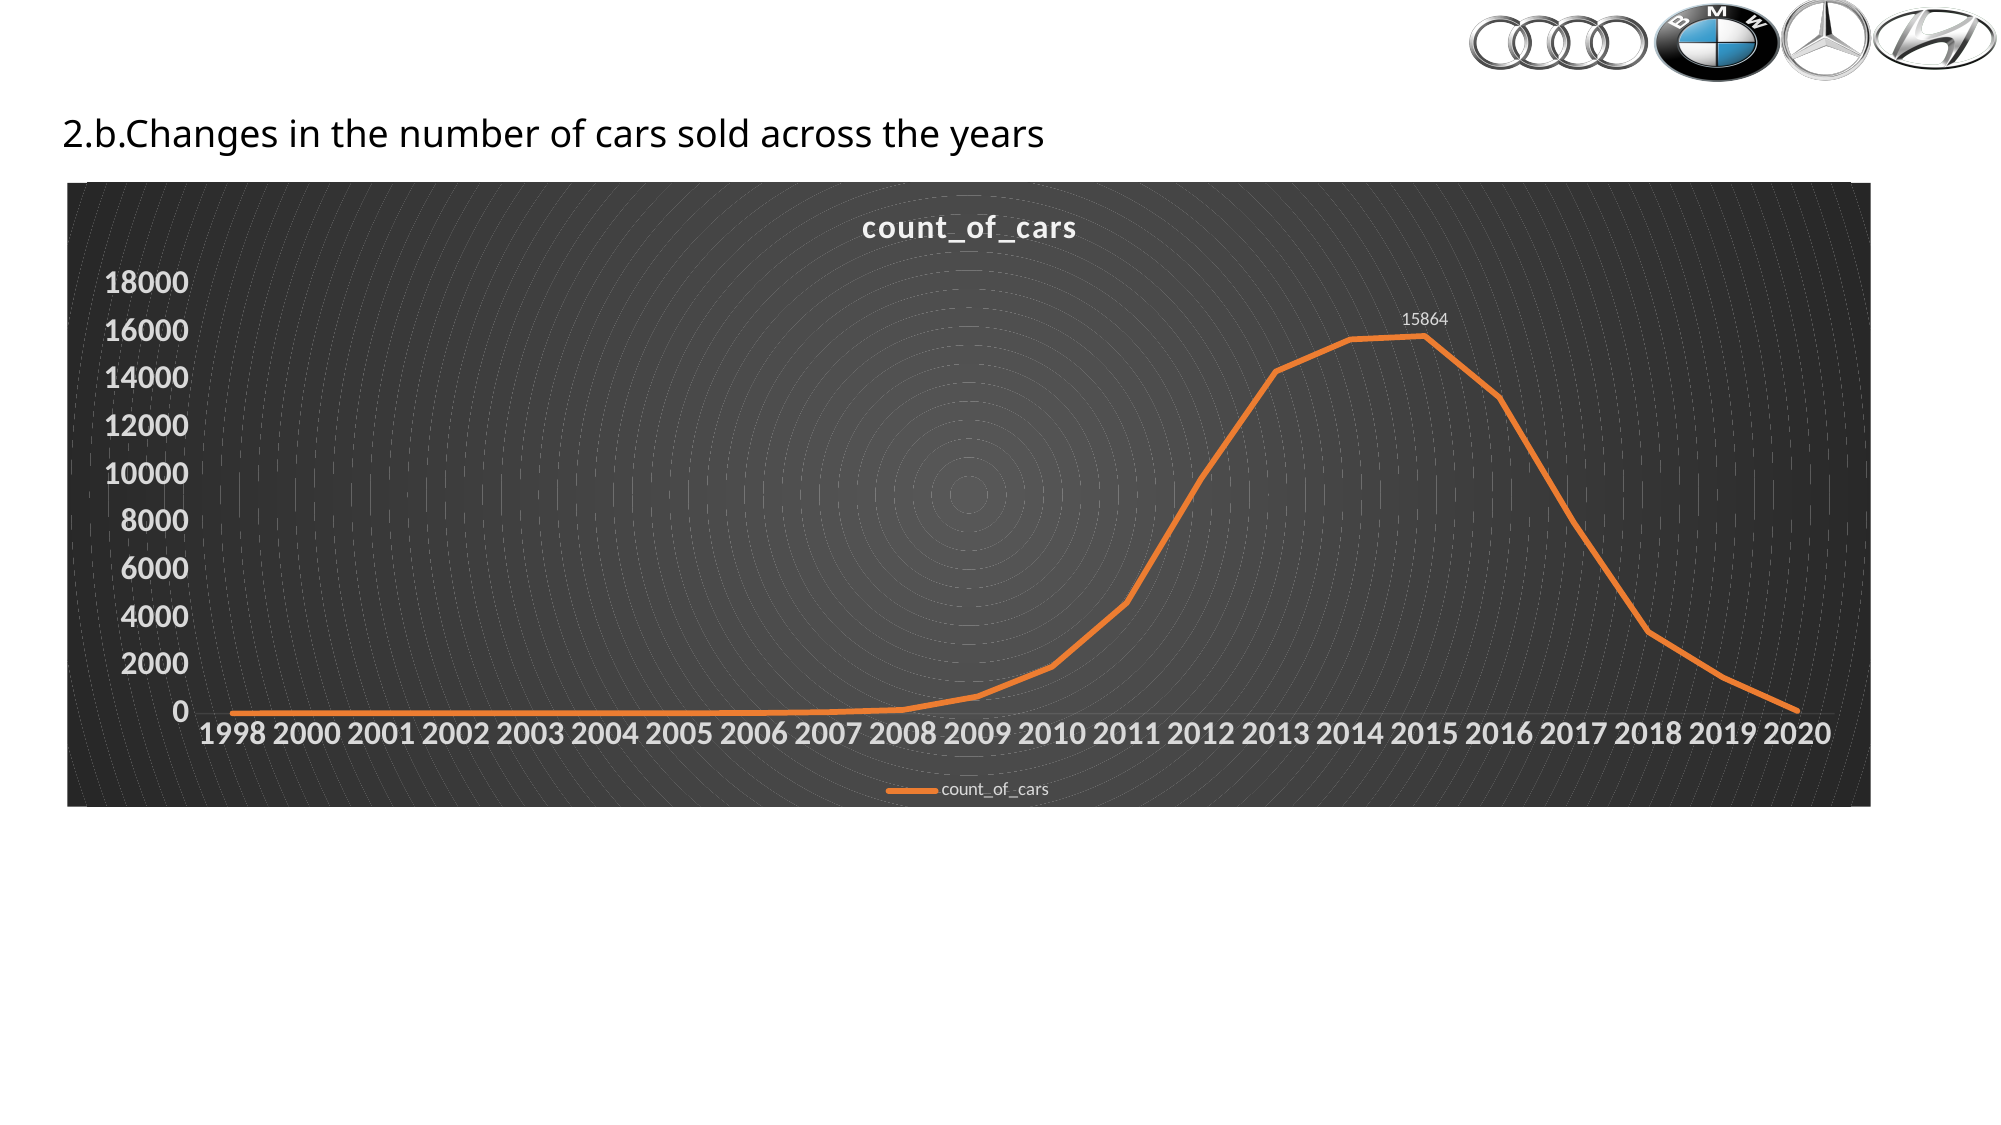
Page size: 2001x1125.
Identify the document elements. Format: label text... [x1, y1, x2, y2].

text_box 2.b.Changes in the number of cars sold across the years [47, 102, 1911, 163]
chart [67, 182, 1871, 807]
picture [1465, 0, 2000, 103]
